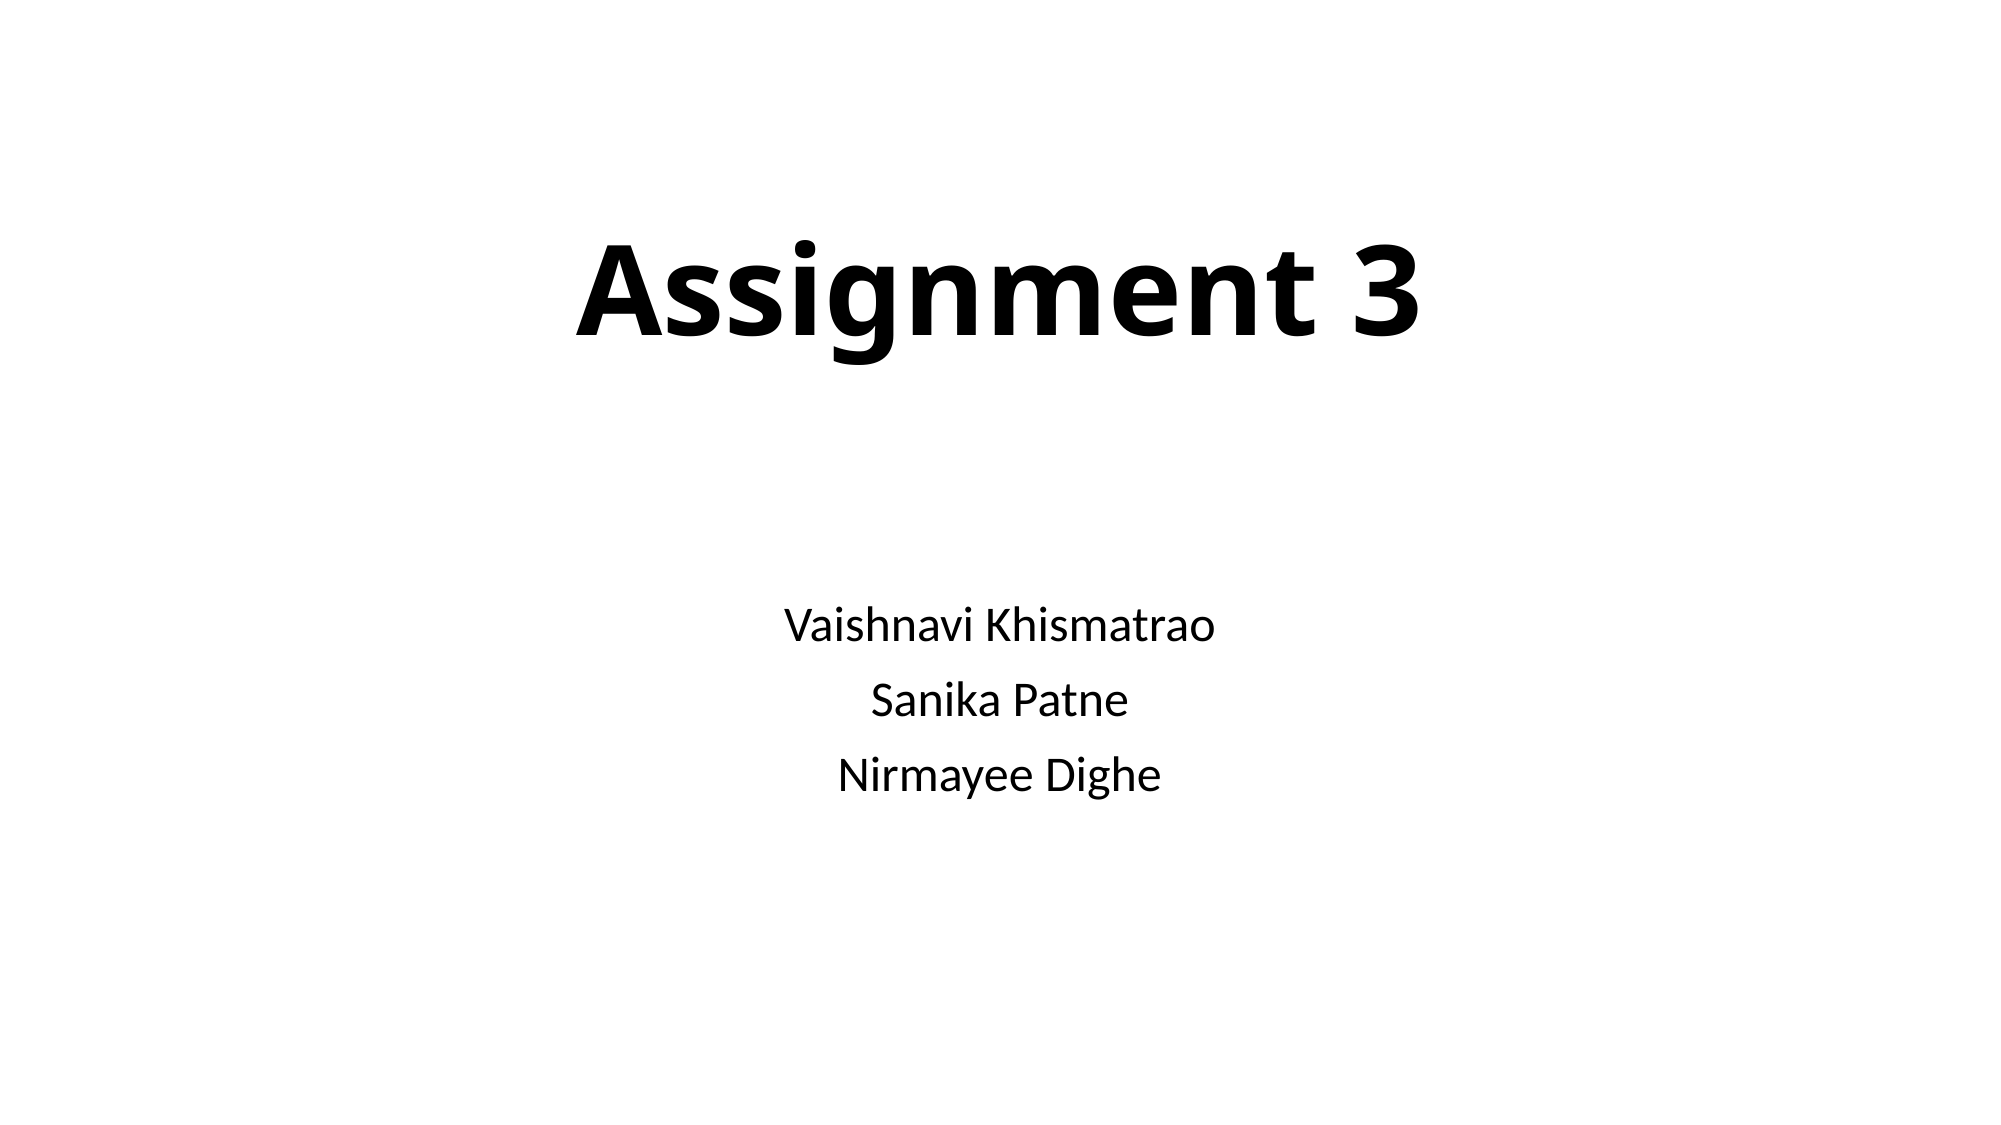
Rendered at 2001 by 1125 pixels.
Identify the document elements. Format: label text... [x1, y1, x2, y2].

title Assignment 3 [249, 184, 1750, 370]
subtitle Vaishnavi Khismatrao Sanika Patne Nirmayee Dighe [249, 590, 1750, 863]
